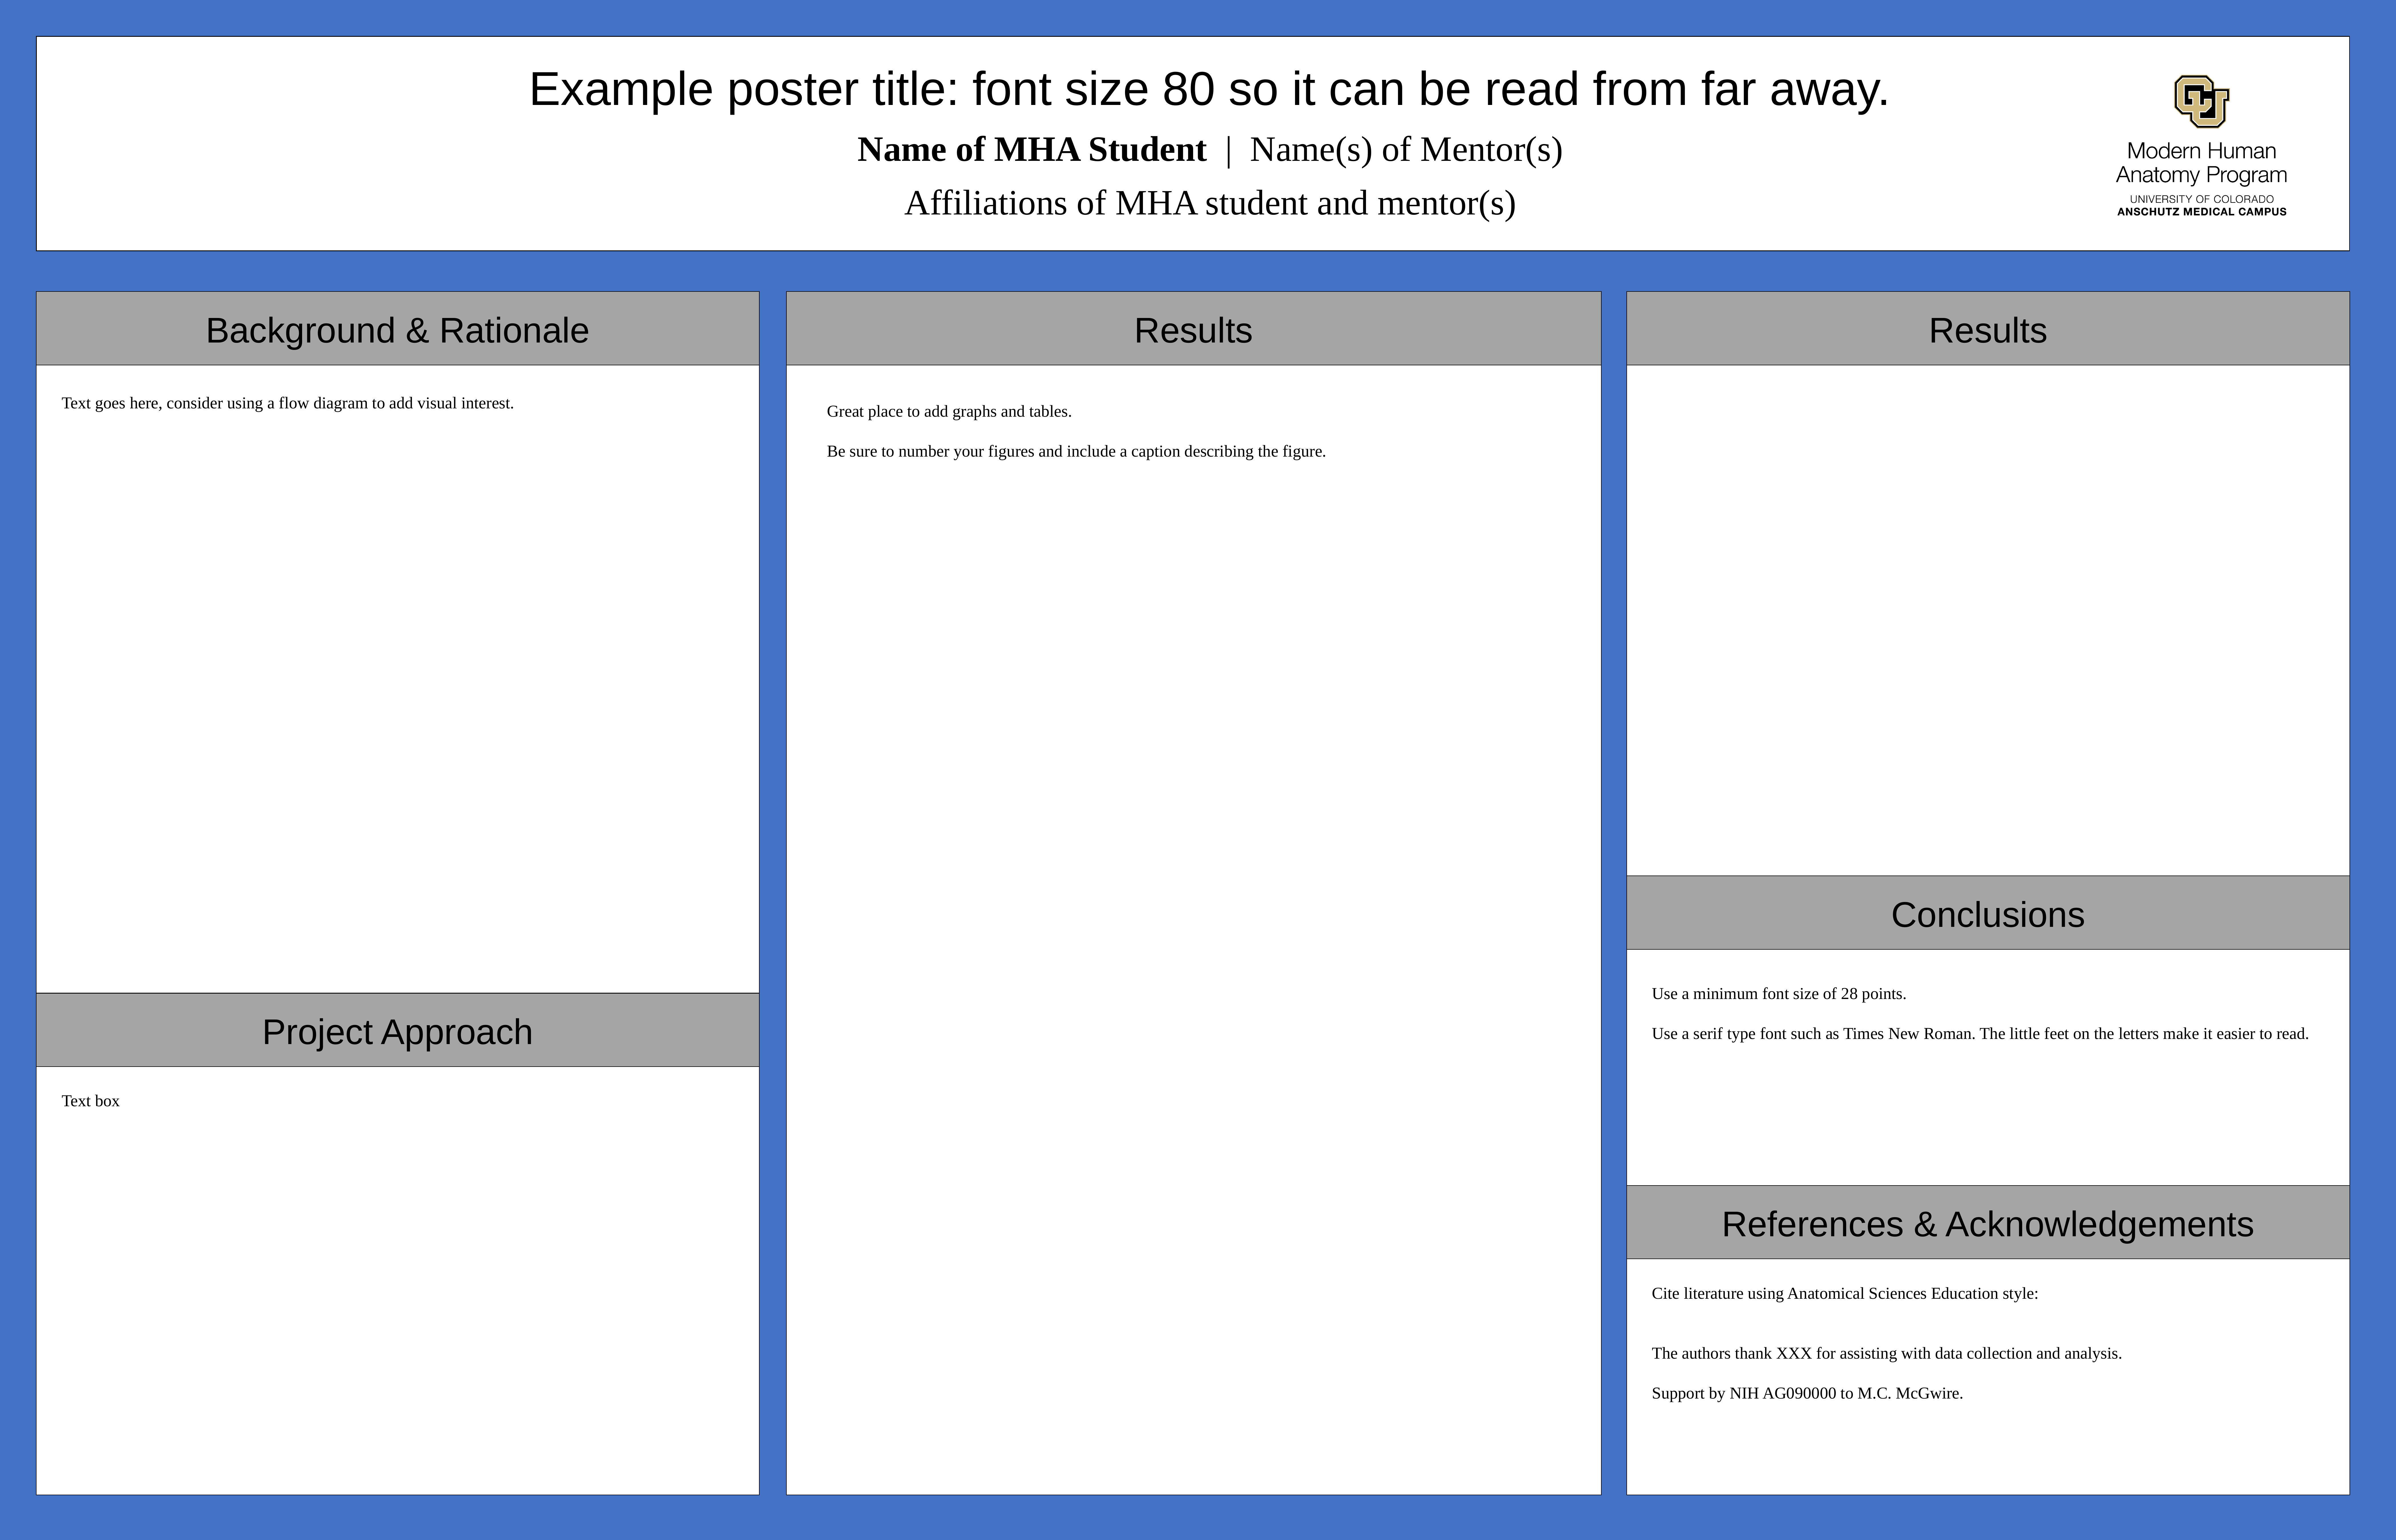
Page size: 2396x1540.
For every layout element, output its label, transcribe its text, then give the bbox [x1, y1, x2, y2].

text_box Affiliations of MHA student and mentor(s) [489, 177, 1932, 224]
text_box Conclusions [1626, 876, 2350, 950]
text_box [1626, 1259, 2350, 1495]
text_box Results [786, 291, 1602, 365]
picture [2115, 74, 2286, 216]
text_box Text box [57, 1087, 738, 1470]
text_box Background & Rationale [36, 291, 760, 365]
text_box [36, 36, 2350, 251]
text_box Name of MHA Student | Name(s) of Mentor(s) [489, 123, 1932, 171]
text_box Text goes here, consider using a flow diagram to add visual interest. [57, 390, 738, 972]
text_box [36, 365, 760, 993]
text_box Cite literature using Anatomical Sciences Education style: The authors thank XXX for assisting with data collection and analysis. Support by NIH AG090000 to M.C. McGwire. [1648, 1280, 2329, 1468]
text_box Example poster title: font size 80 so it can be read from far away. [489, 55, 1932, 117]
text_box [1626, 365, 2350, 876]
text_box Great place to add graphs and tables. Be sure to number your figures and include a caption describing the figure. [823, 398, 1569, 980]
text_box [786, 365, 1602, 1495]
text_box References & Acknowledgements [1626, 1185, 2350, 1259]
text_box Use a minimum font size of 28 points. Use a serif type font such as Times New Roman. The little feet on the letters make it easier to read. [1648, 980, 2329, 1169]
text_box [1626, 950, 2350, 1185]
text_box [36, 1067, 760, 1495]
text_box Project Approach [36, 993, 760, 1067]
text_box Results [1626, 291, 2350, 365]
